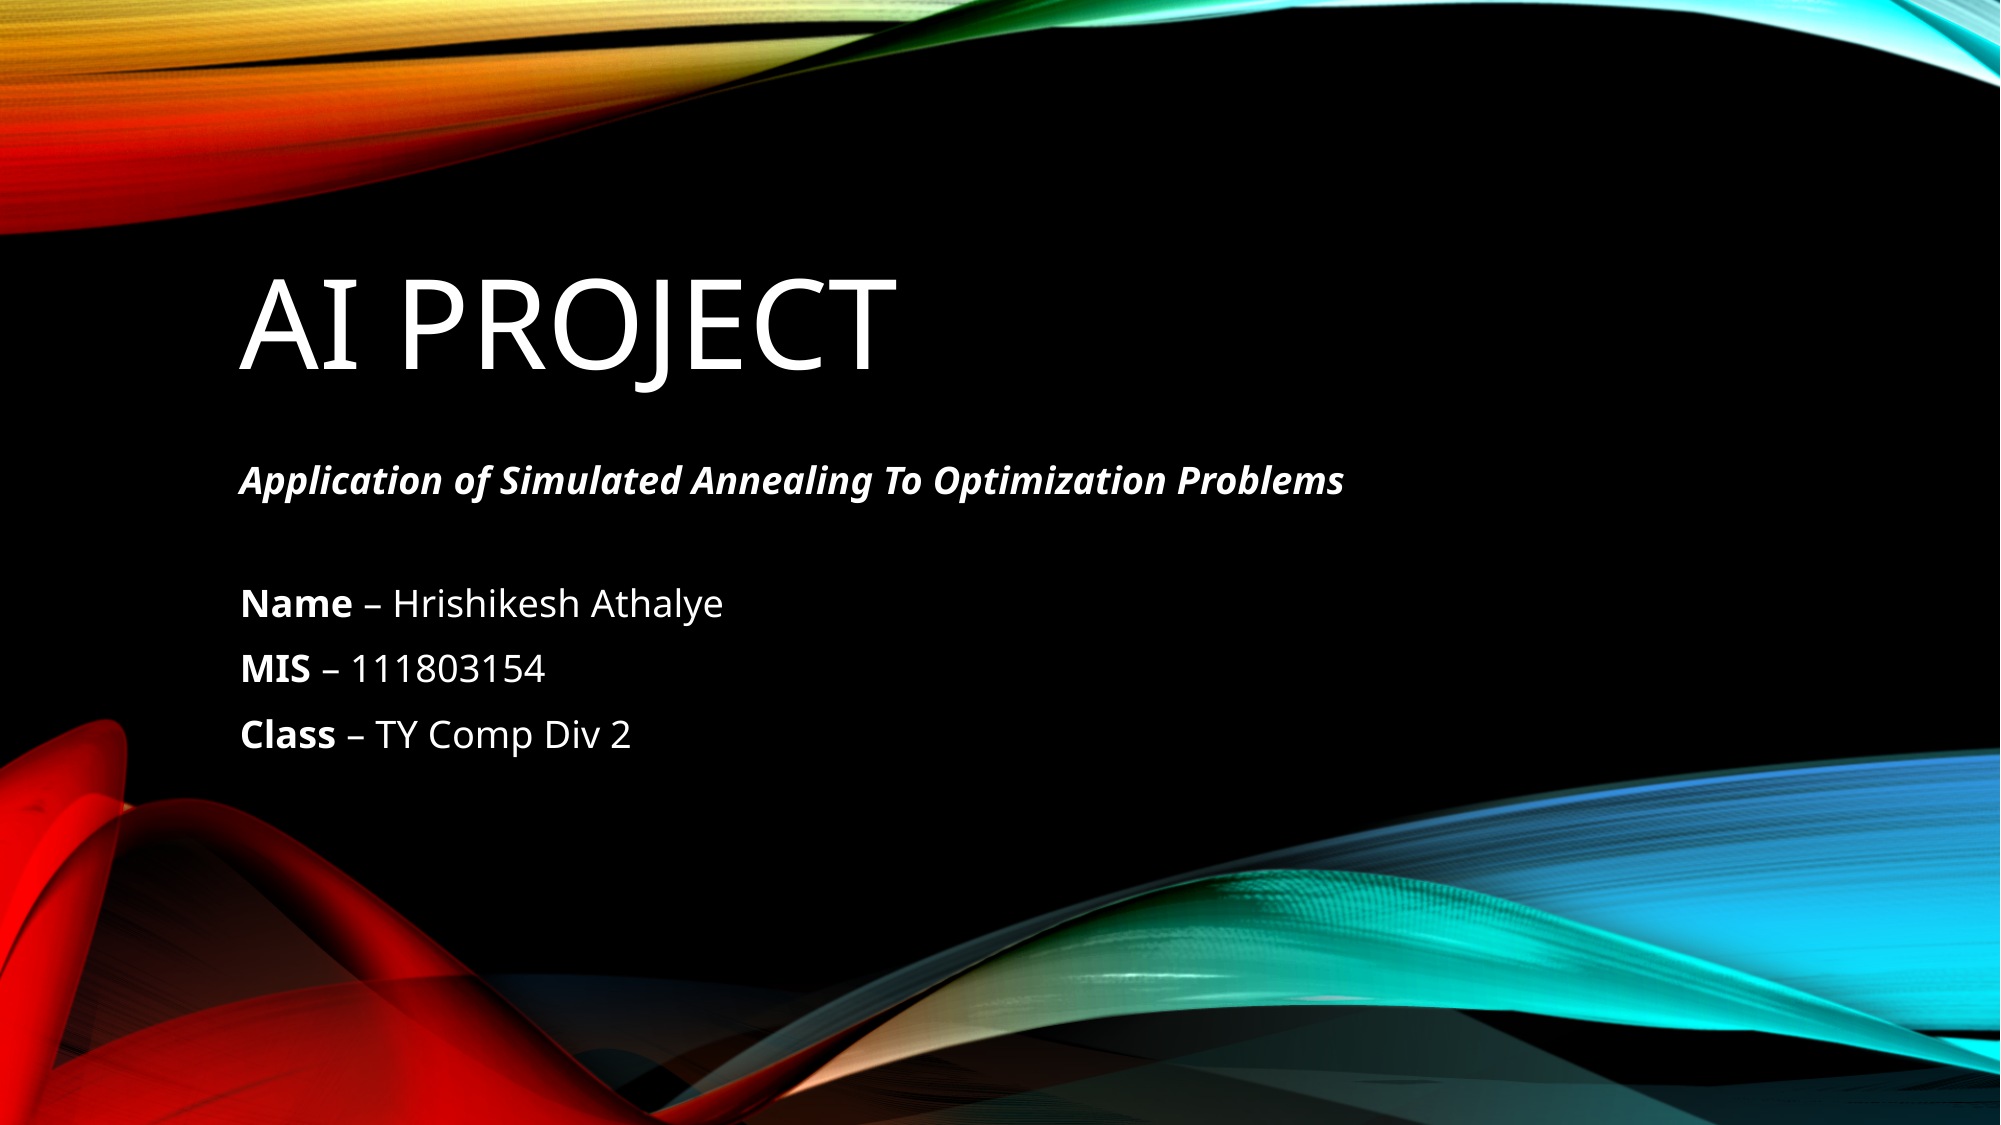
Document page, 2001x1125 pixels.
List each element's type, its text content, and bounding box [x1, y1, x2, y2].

picture [0, 0, 2000, 237]
text_box Application of Simulated Annealing To Optimization Problems Name – Hrishikesh Athalye MIS – 111803154 Class – TY Comp Div 2 [225, 449, 1775, 768]
picture [0, 717, 2000, 1125]
text_box AI Project [225, 108, 1775, 409]
